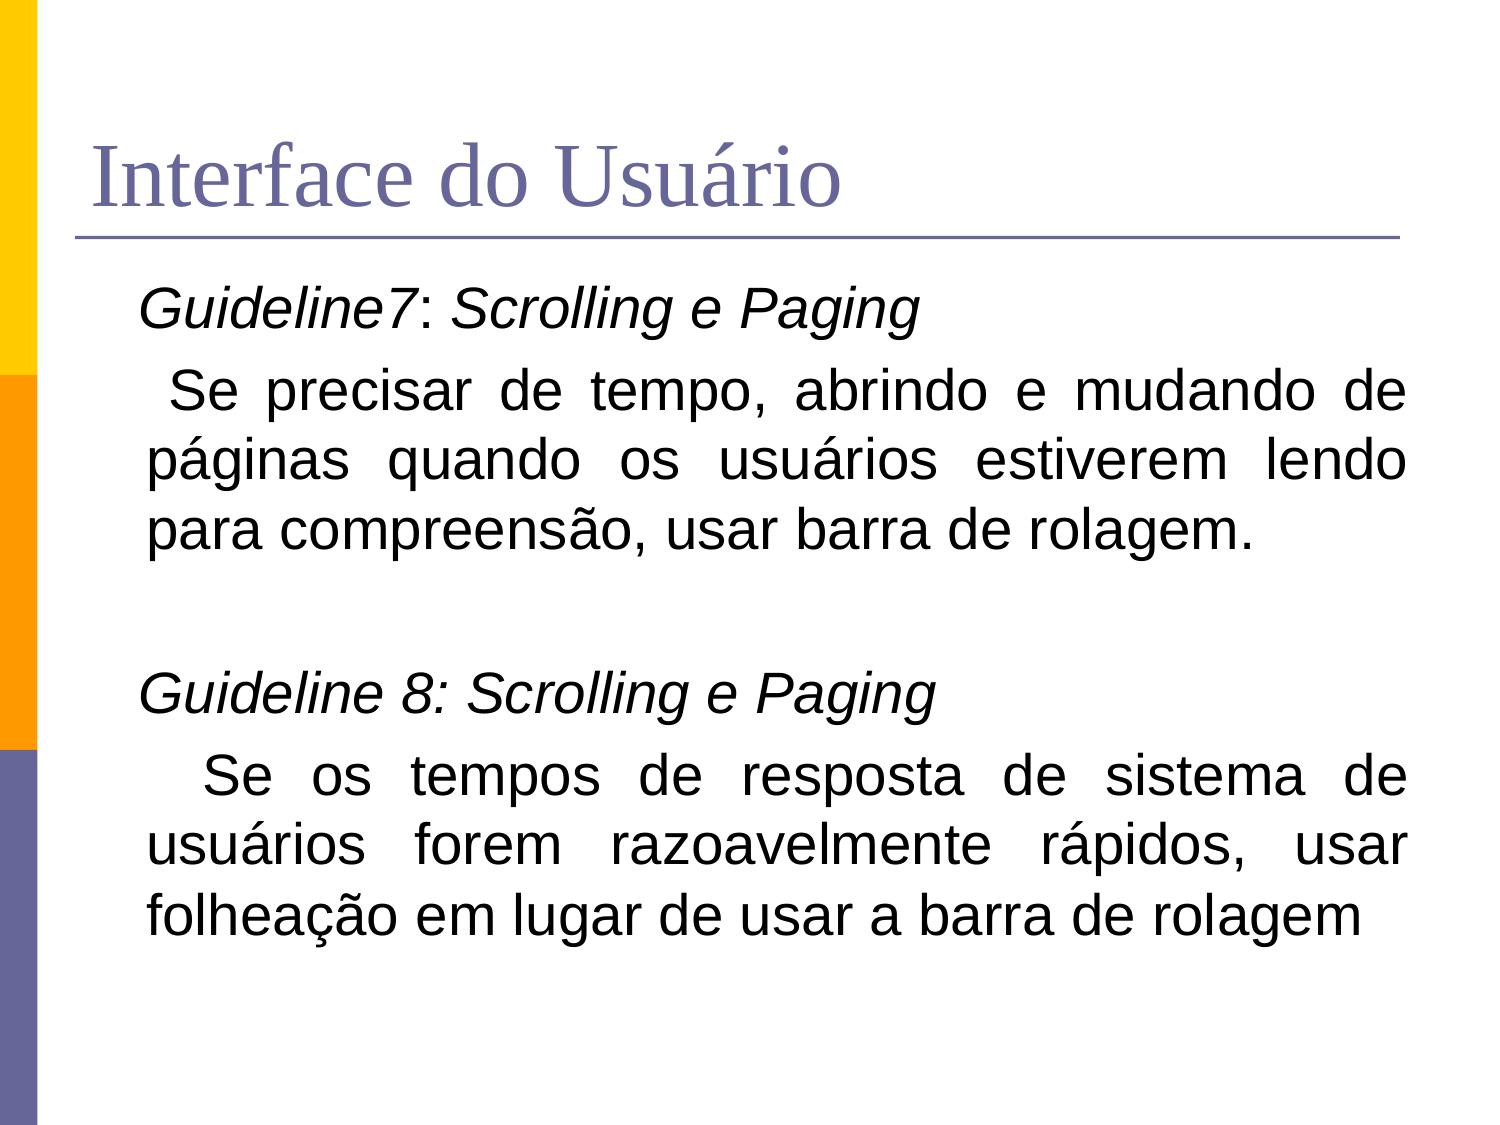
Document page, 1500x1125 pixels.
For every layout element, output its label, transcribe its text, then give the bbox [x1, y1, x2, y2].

title Interface do Usuário [74, 45, 1426, 233]
list Guideline7: Scrolling e Paging Se precisar de tempo, abrindo e mudando de páginas quando os usuários estiverem lendo para compreensão, usar barra de rolagem. Guideline 8: Scrolling e Paging Se os tempos de resposta de sistema de usuários forem razoavelmente rápidos, usar folheação em lugar de usar a barra de rolagem [74, 262, 1426, 1006]
